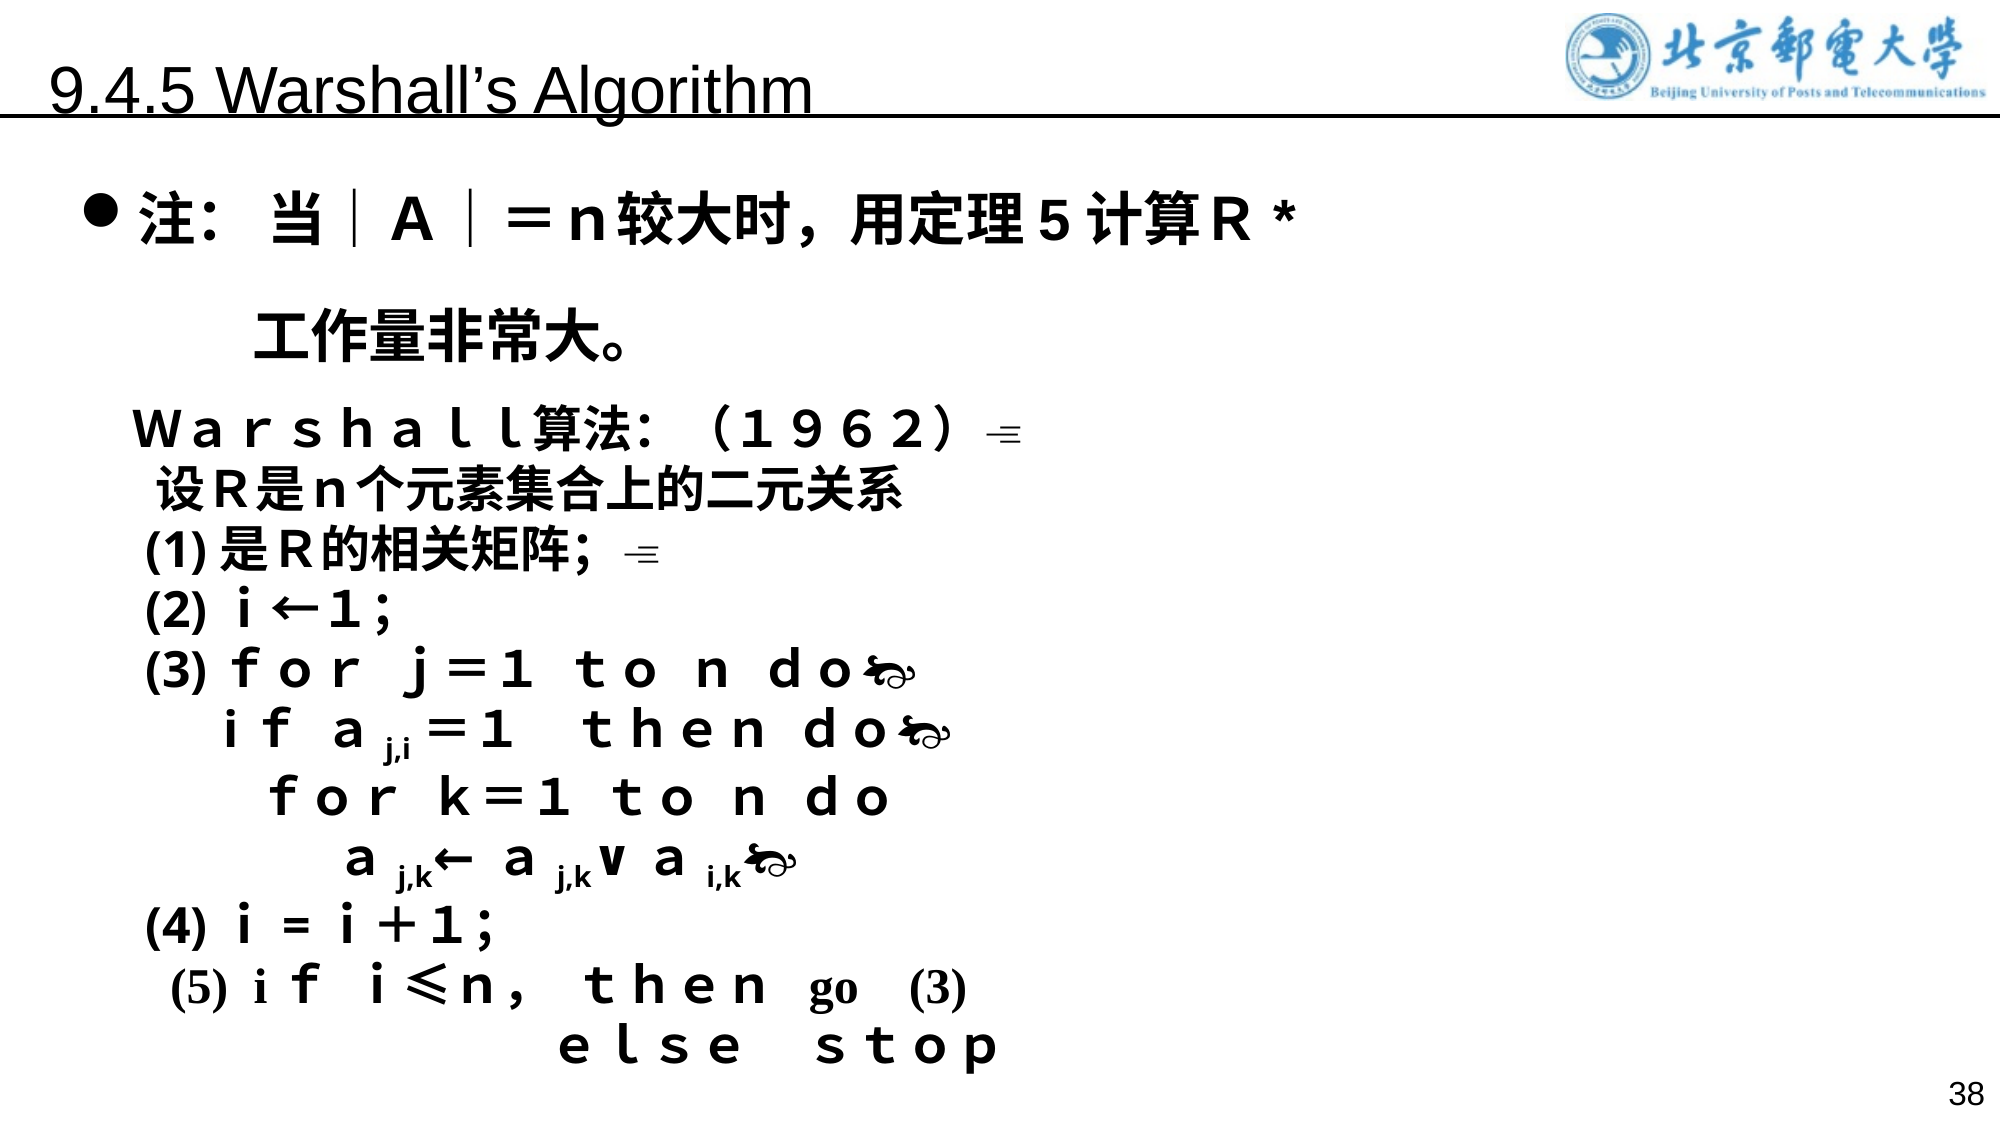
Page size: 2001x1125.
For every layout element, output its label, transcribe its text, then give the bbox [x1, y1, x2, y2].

text_box 9.4.5 Warshall’s Algorithm [34, 0, 1848, 135]
picture [1848, 13, 1988, 101]
text_box 注： 当｜Ａ｜＝ｎ较大时，用定理5计算Ｒ* 工作量非常大。 [64, 140, 1825, 369]
text_box Ｗａｒｓｈａｌｌ算法：（１９６２） 设Ｒ是ｎ个元素集合上的二元关系 (1)是Ｒ的相关矩阵； (2)ｉ←１； (3)ｆｏｒ ｊ＝１ ｔｏ ｎ ｄｏ iｆ ａj,i＝１ ｔｈｅｎ ｄｏ ｆｏｒ ｋ＝１ ｔｏ ｎ ｄｏ ａj,k←ａj,k∨ａi,k (4)ｉ=ｉ＋１； (5) iｆ ｉ≤ｎ， ｔｈｅｎ go (3) ｅｌｓｅ ｓｔｏｐ [117, 389, 1193, 1125]
